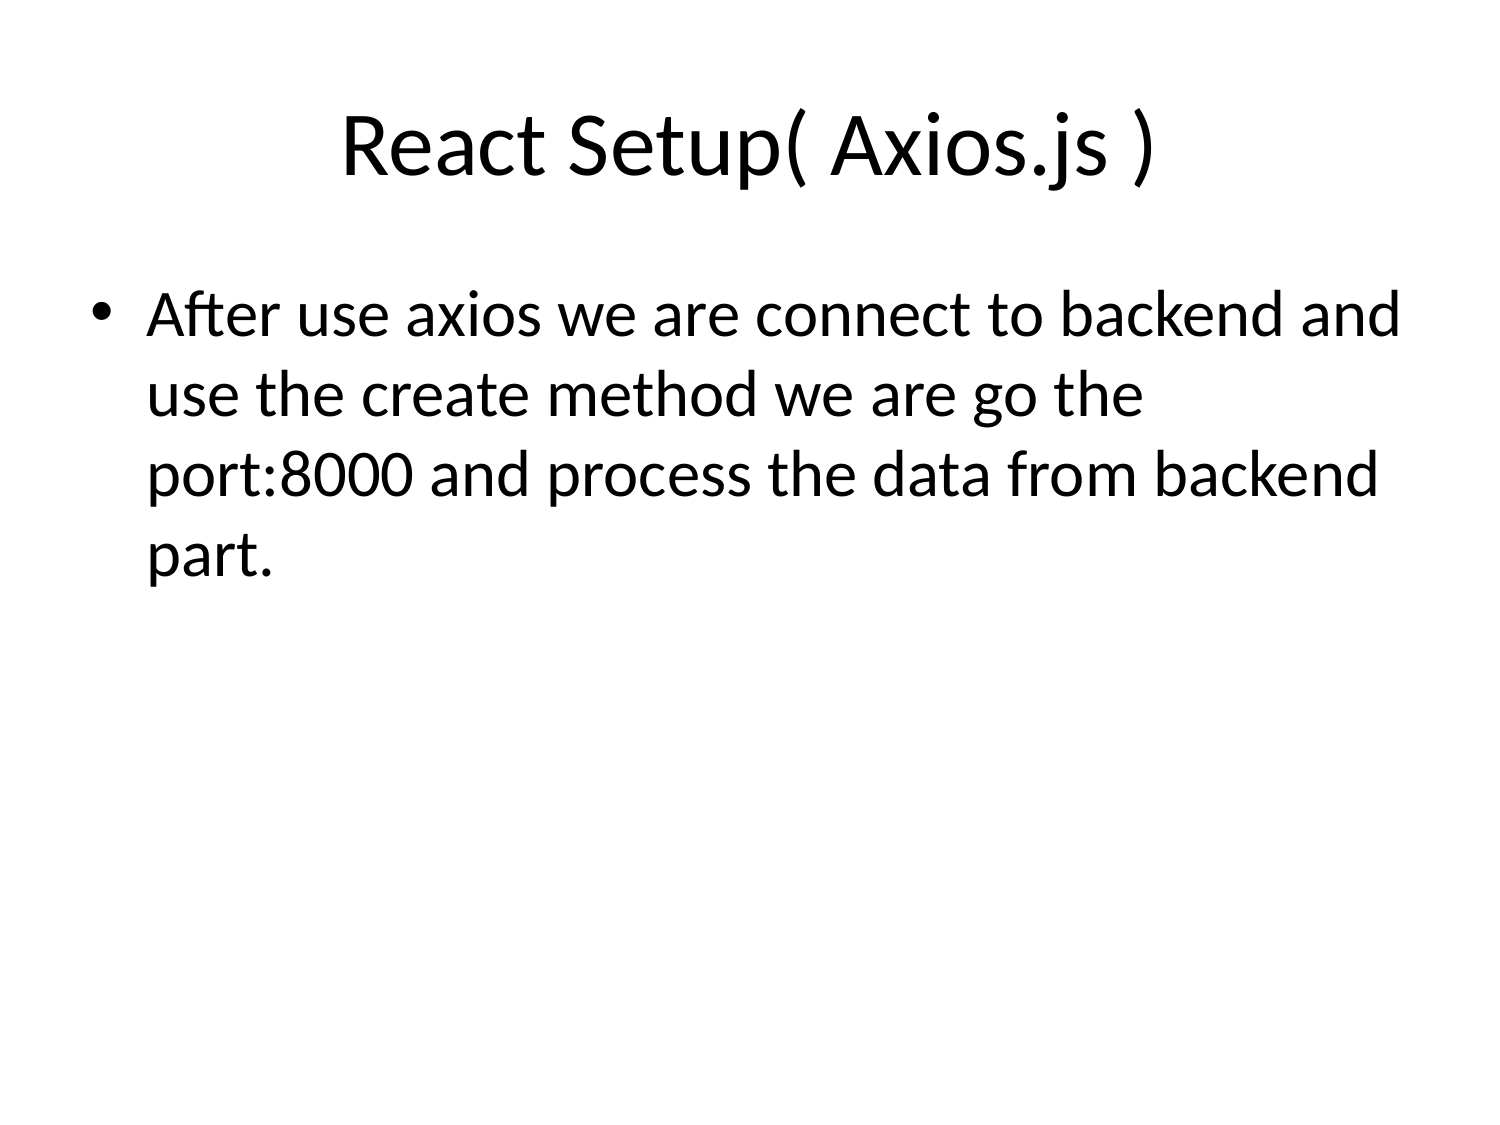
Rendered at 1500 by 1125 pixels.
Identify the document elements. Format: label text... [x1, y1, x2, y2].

list After use axios we are connect to backend and use the create method we are go the port:8000 and process the data from backend part. [75, 262, 1425, 1005]
title React Setup( Axios.js ) [75, 45, 1425, 233]
